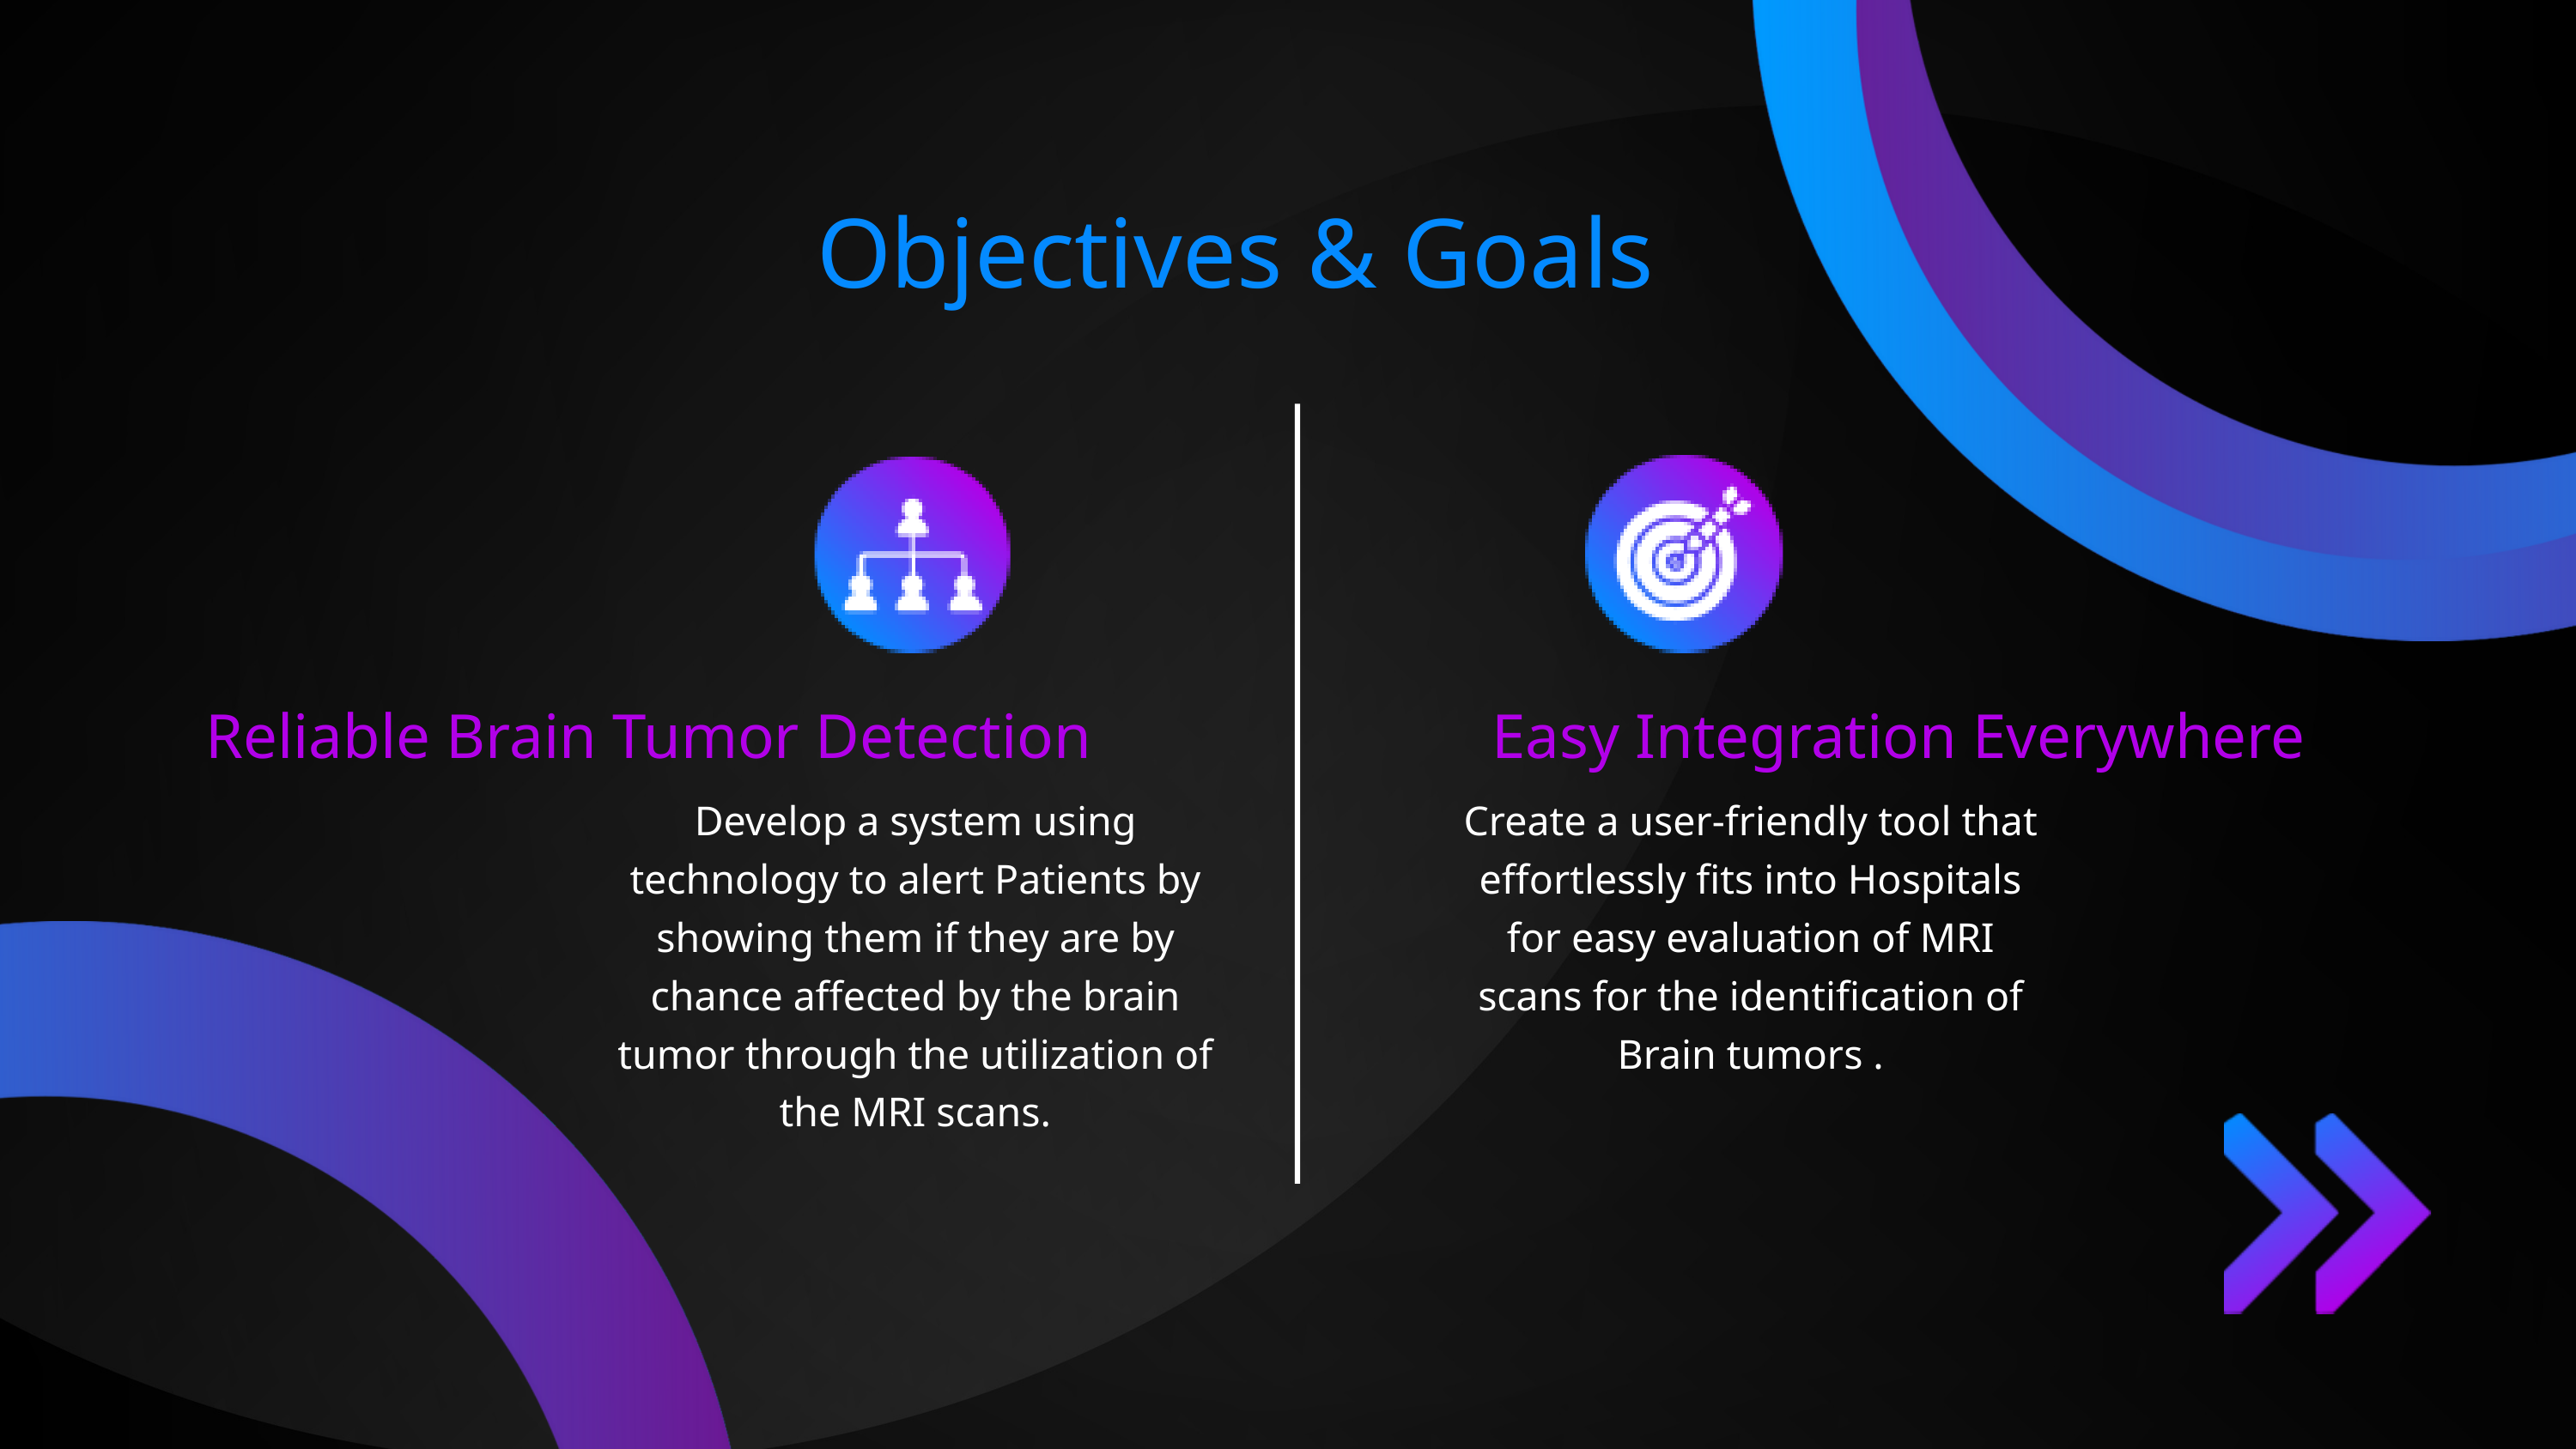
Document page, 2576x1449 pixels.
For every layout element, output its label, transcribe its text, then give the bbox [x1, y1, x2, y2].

text_box Easy Integration Everywhere [1441, 686, 2357, 772]
text_box [0, 0, 2576, 1449]
text_box Reliable Brain Tumor Detection [144, 686, 1153, 772]
text_box Objectives & Goals [659, 174, 1813, 307]
text_box [1752, 0, 2576, 641]
text_box [2224, 1113, 2432, 1314]
text_box Create a user-friendly tool that effortlessly fits into Hospitals for easy evaluation of MRI scans for the identification of Brain tumors . [1462, 785, 2038, 1077]
text_box [0, 921, 749, 1449]
text_box [814, 457, 1011, 653]
text_box Develop a system using technology to alert Patients by showing them if they are by chance affected by the brain tumor through the utilization of the MRI scans. [595, 785, 1236, 1135]
text_box [1585, 455, 1783, 653]
